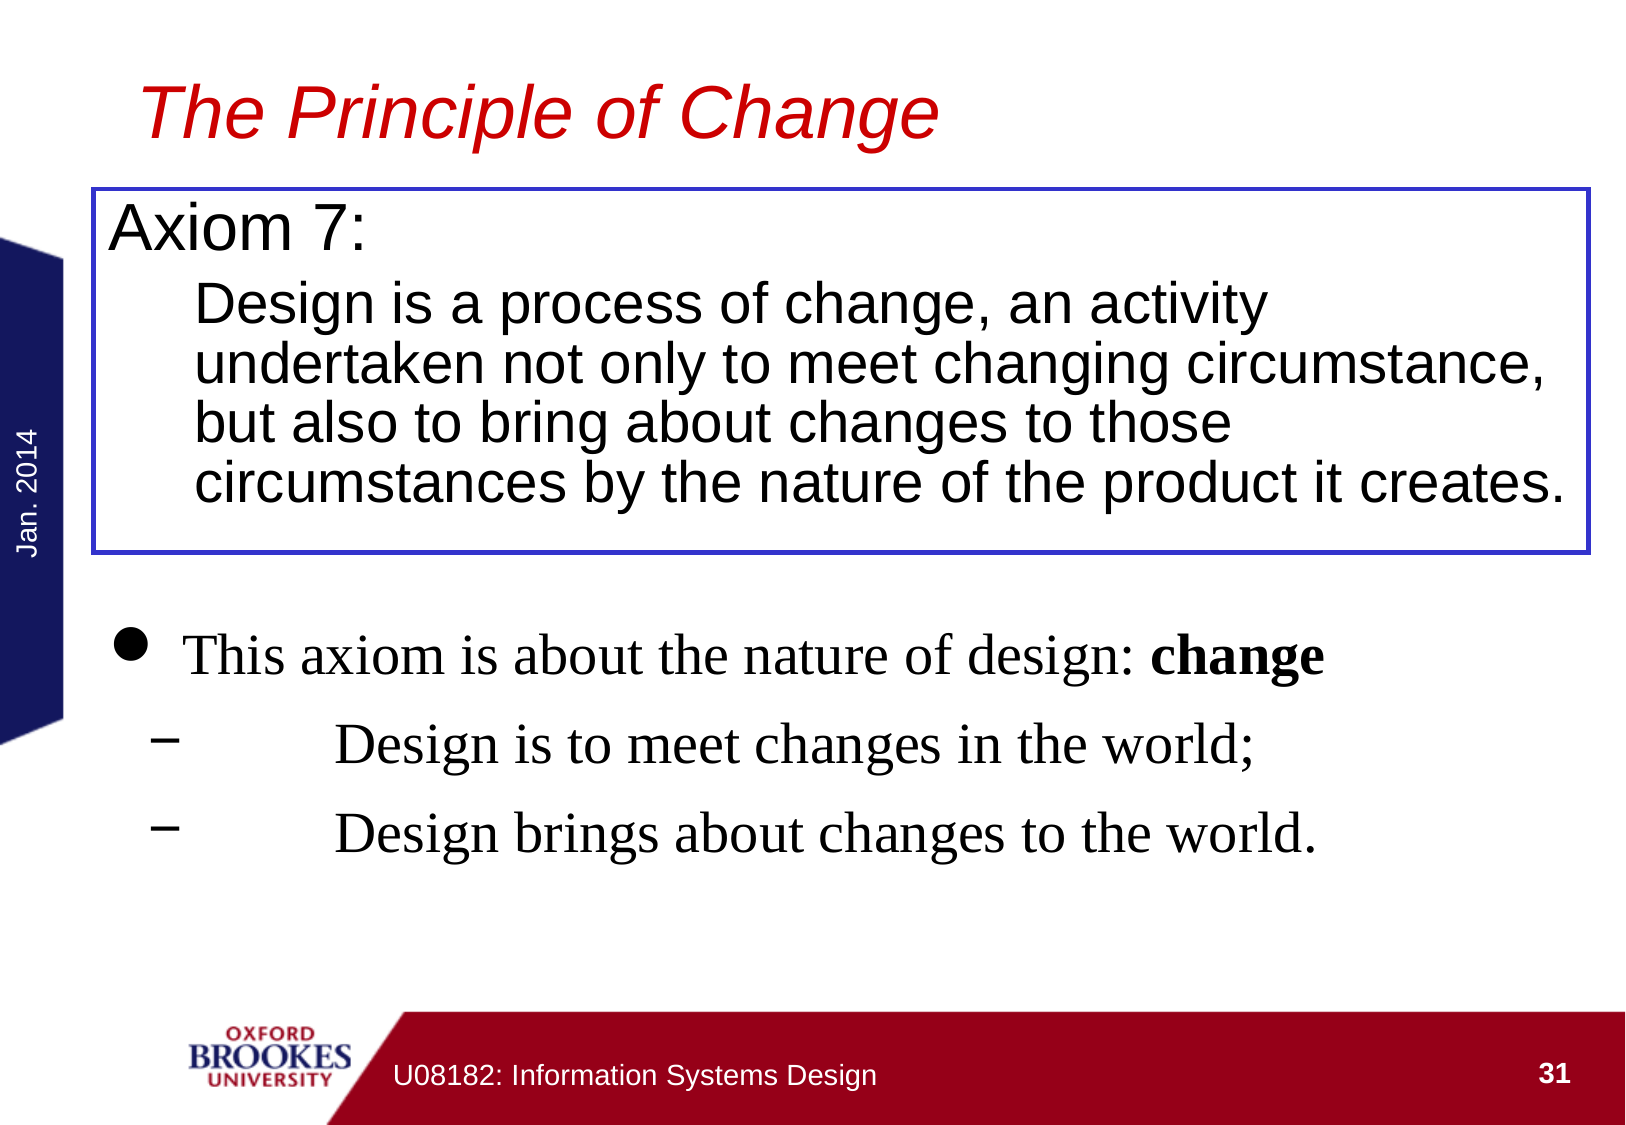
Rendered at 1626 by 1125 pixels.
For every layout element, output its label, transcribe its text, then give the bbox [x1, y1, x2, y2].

title The Principle of Change [121, 56, 1581, 162]
list Axiom 7: Design is a process of change, an activity undertaken not only to meet changing circumstance, but also to bring about changes to those circumstances by the nature of the product it creates. [93, 188, 1589, 553]
slide_number 31 [1516, 1046, 1594, 1101]
footer U08182: Information Systems Design [392, 1056, 1289, 1101]
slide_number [0, 312, 82, 676]
text_box This axiom is about the nature of design: change Design is to meet changes in the world; Design brings about changes to the world. [94, 619, 1497, 872]
picture [0, 0, 1626, 1125]
